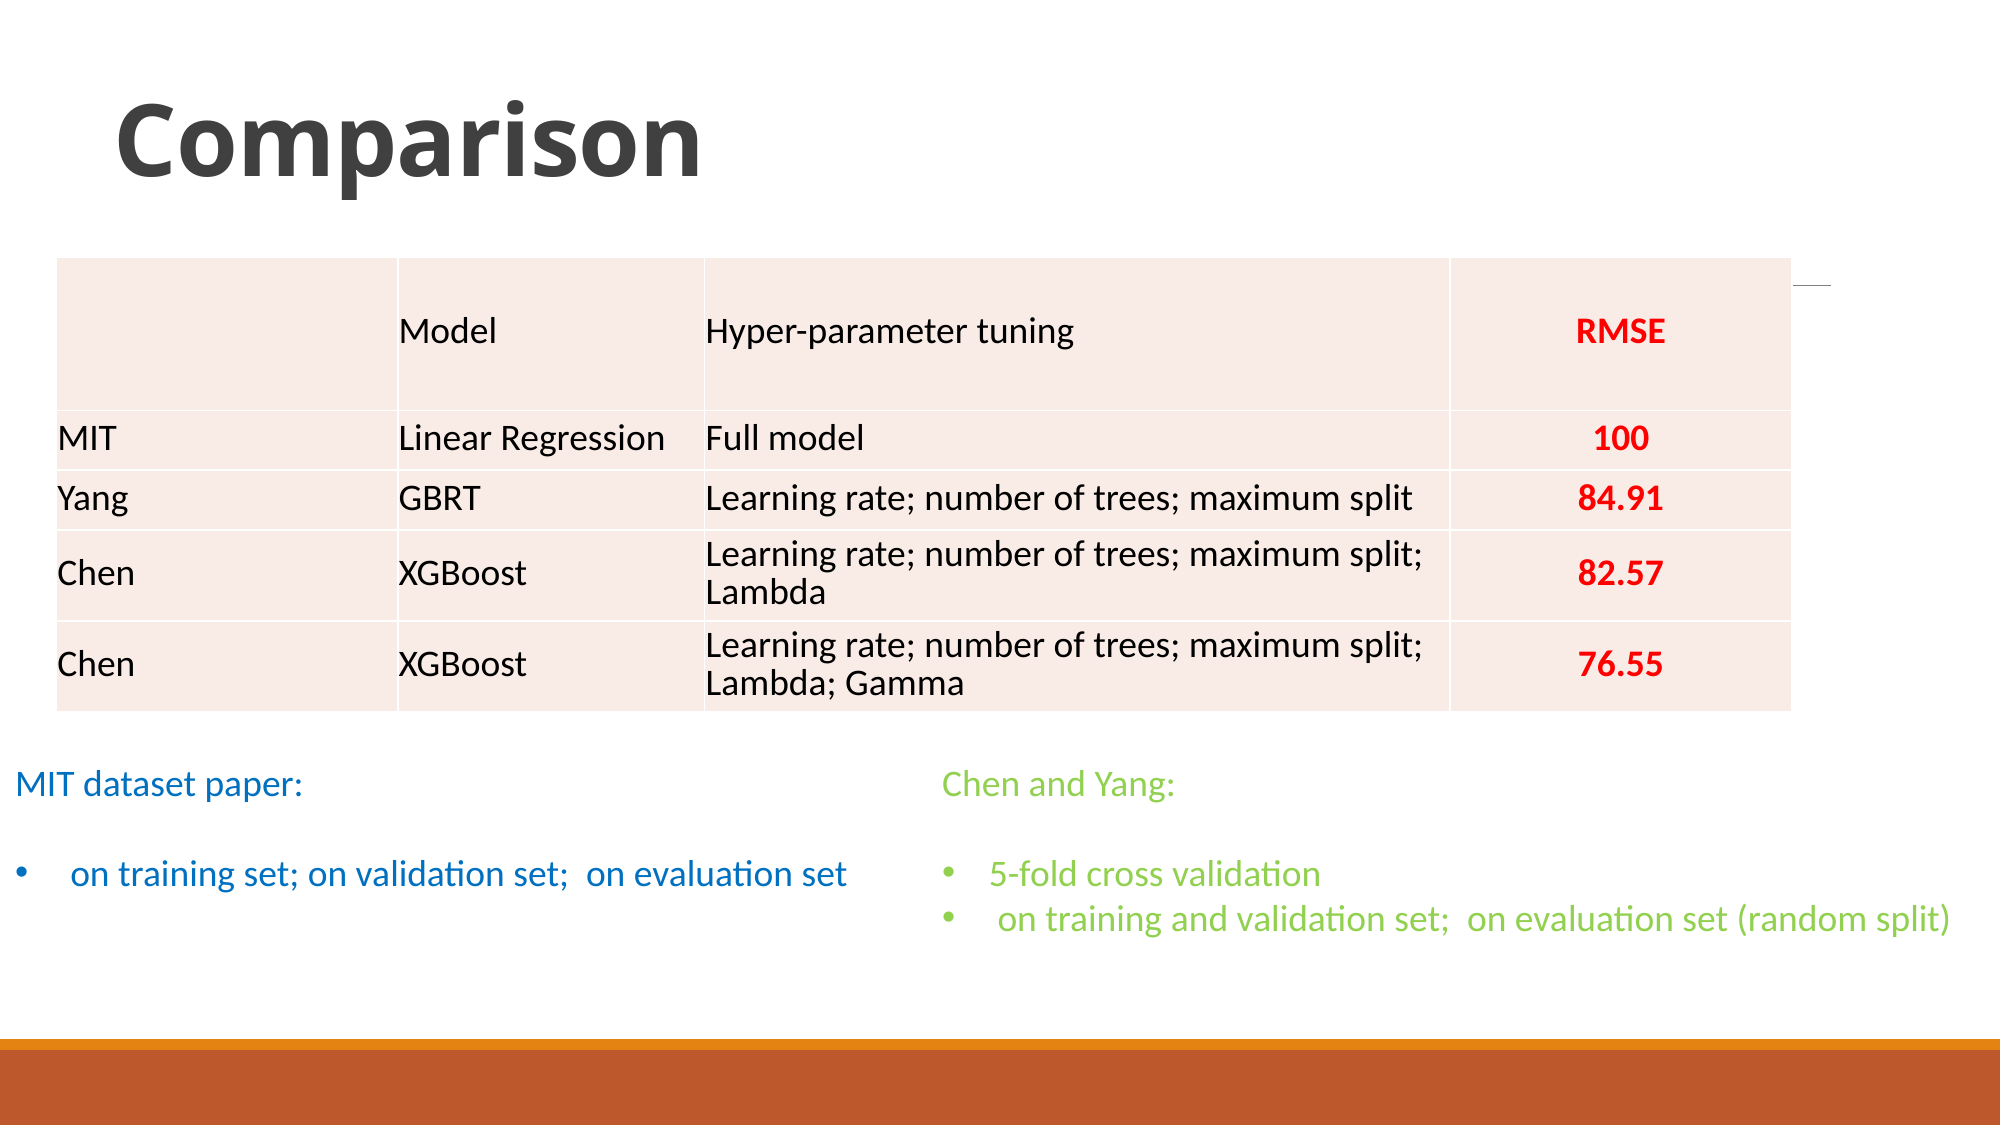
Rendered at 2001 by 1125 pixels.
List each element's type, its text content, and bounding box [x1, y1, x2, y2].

table_cell Chen [57, 531, 397, 620]
table_cell Full model [705, 411, 1449, 469]
table_cell GBRT [399, 471, 704, 529]
table_cell MIT [57, 411, 397, 469]
table_cell Learning rate; number of trees; maximum split; Lambda; Gamma [705, 622, 1449, 711]
table_cell 100 [1451, 411, 1791, 469]
table_header Hyper-parameter tuning [705, 258, 1449, 410]
table_cell Learning rate; number of trees; maximum split; Lambda [705, 531, 1449, 620]
table_cell 76.55 [1451, 622, 1791, 711]
table_cell XGBoost [399, 622, 704, 711]
table_cell 82.57 [1451, 531, 1791, 620]
table_header Model [399, 258, 704, 410]
table_cell Yang [57, 471, 397, 529]
table_cell Learning rate; number of trees; maximum split [705, 471, 1449, 529]
table_header RMSE [1451, 258, 1791, 410]
table_header [57, 258, 397, 410]
table_cell 84.91 [1451, 471, 1791, 529]
table_cell XGBoost [399, 531, 704, 620]
title Comparison [98, 84, 1749, 205]
table_cell Linear Regression [399, 411, 704, 469]
table_cell Chen [57, 622, 397, 711]
